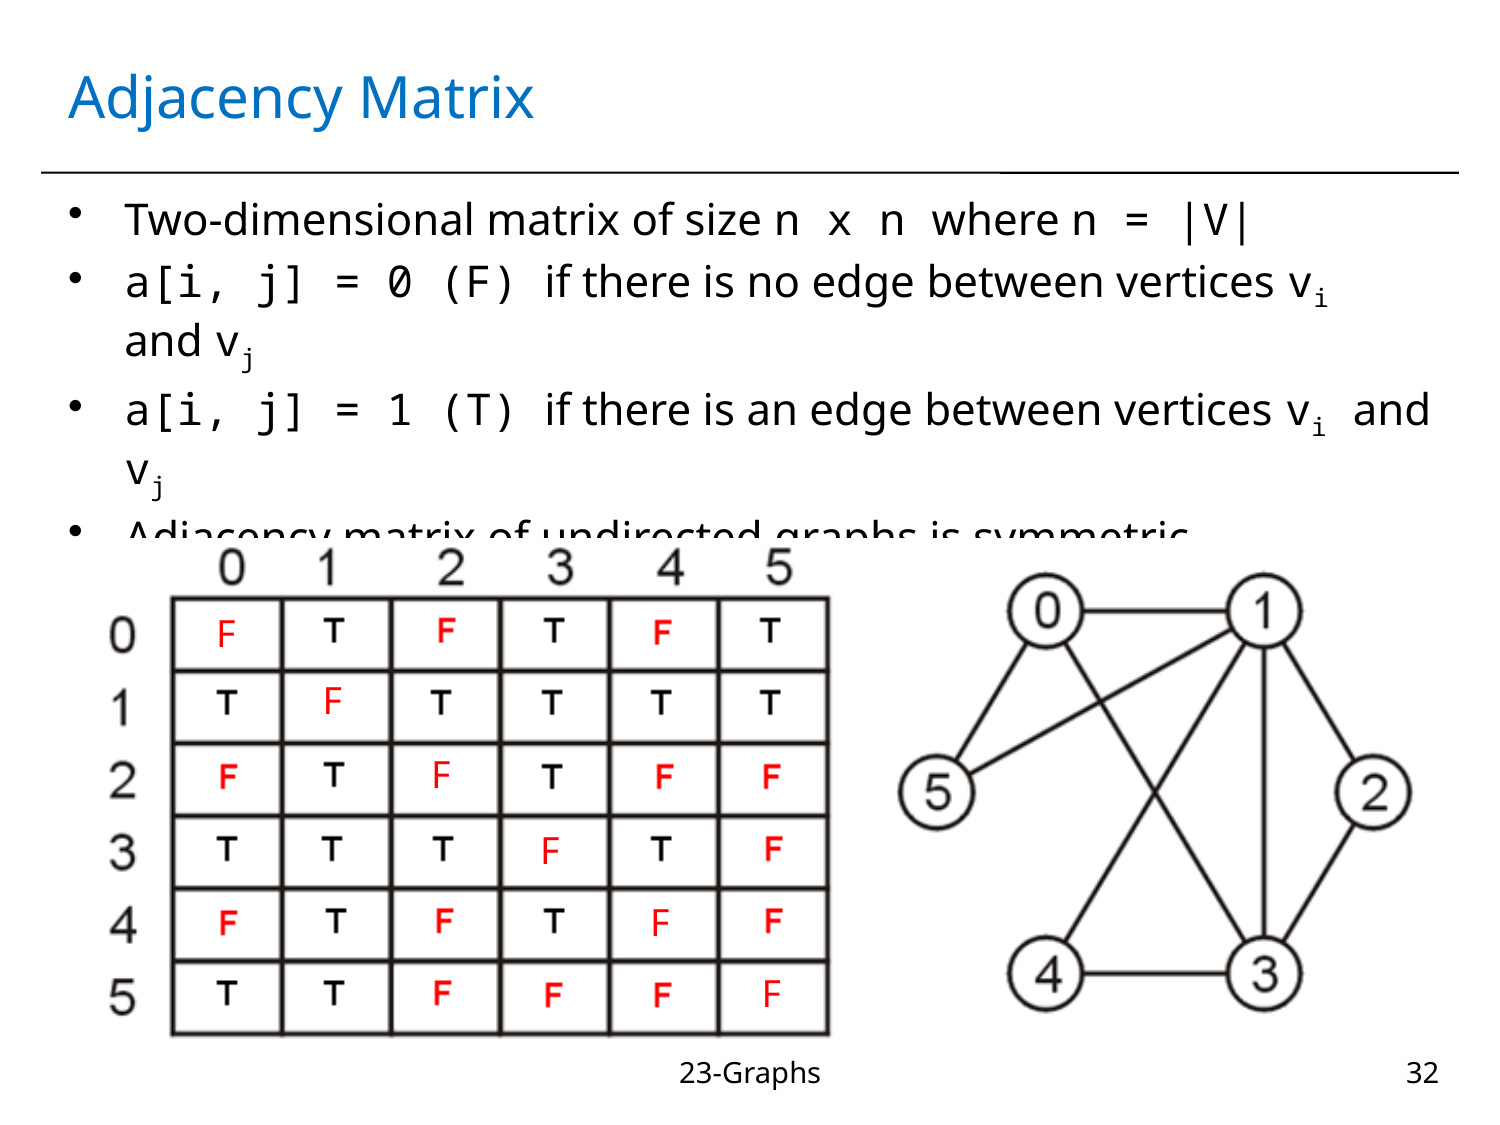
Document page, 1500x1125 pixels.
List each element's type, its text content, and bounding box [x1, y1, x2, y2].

list Two-dimensional matrix of size n x n where n = |V| a[i, j] = 0 (F) if there is no edge between vertices vi and vj a[i, j] = 1 (T) if there is an edge between vertices vi and vj Adjacency matrix of undirected graphs is symmetric a[i, j] = a[j, i] [52, 184, 1448, 1024]
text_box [201, 601, 807, 1024]
footer 23-Graphs [502, 1056, 999, 1125]
picture [100, 538, 1423, 1048]
slide_number 32 [1104, 1046, 1455, 1125]
title Adjacency Matrix [52, 30, 1448, 159]
